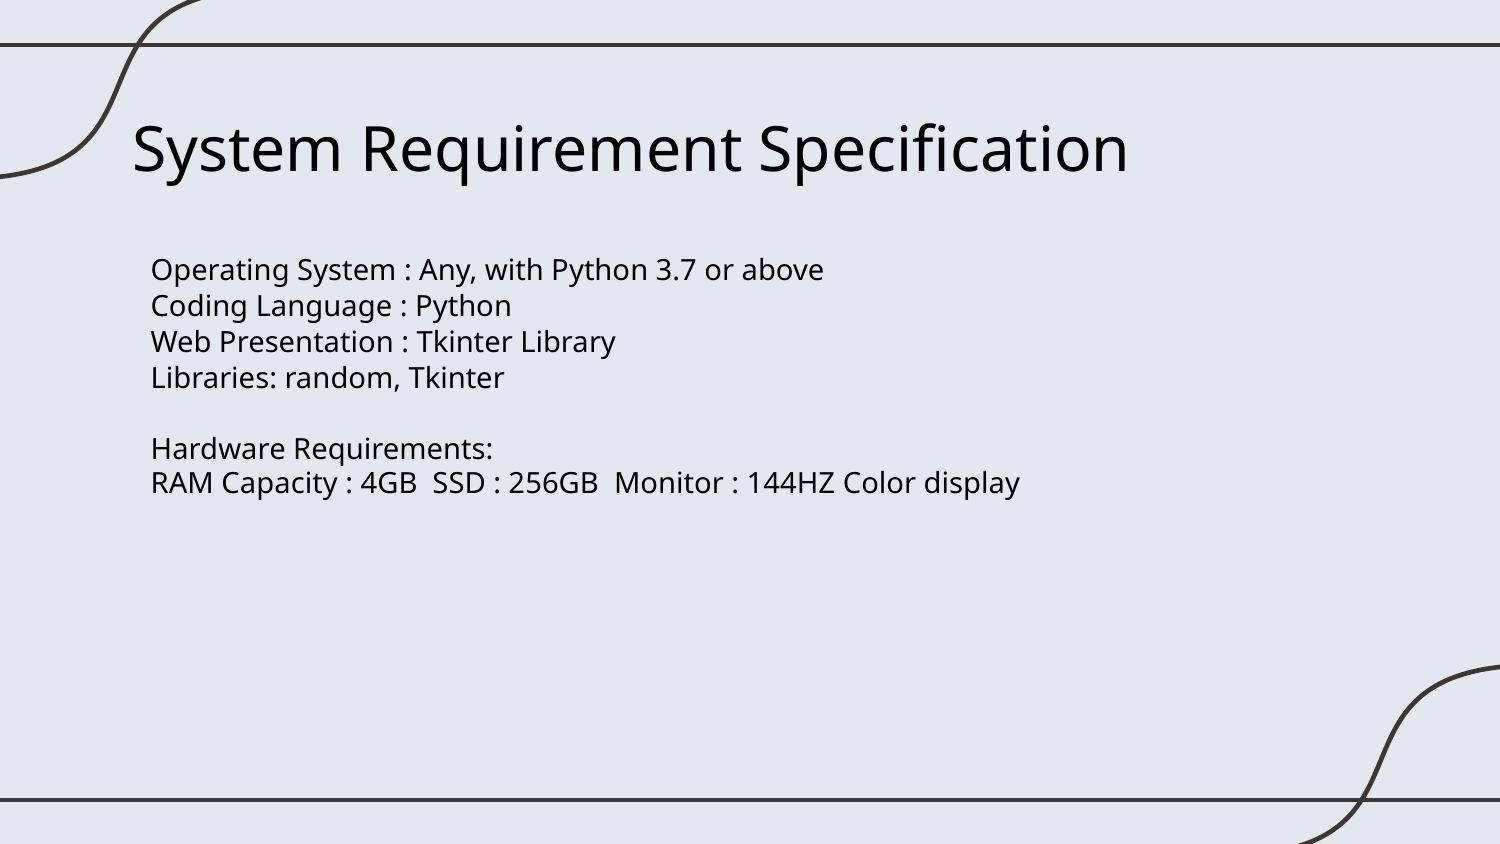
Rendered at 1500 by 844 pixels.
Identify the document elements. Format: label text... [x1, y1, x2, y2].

title System Requirement Specification [116, 94, 1246, 209]
text_box Operating System : Any, with Python 3.7 or above Coding Language : Python Web Presentation : Tkinter Library Libraries: random, Tkinter Hardware Requirements: RAM Capacity : 4GB SSD : 256GB Monitor : 144HZ Color display [116, 236, 1383, 750]
